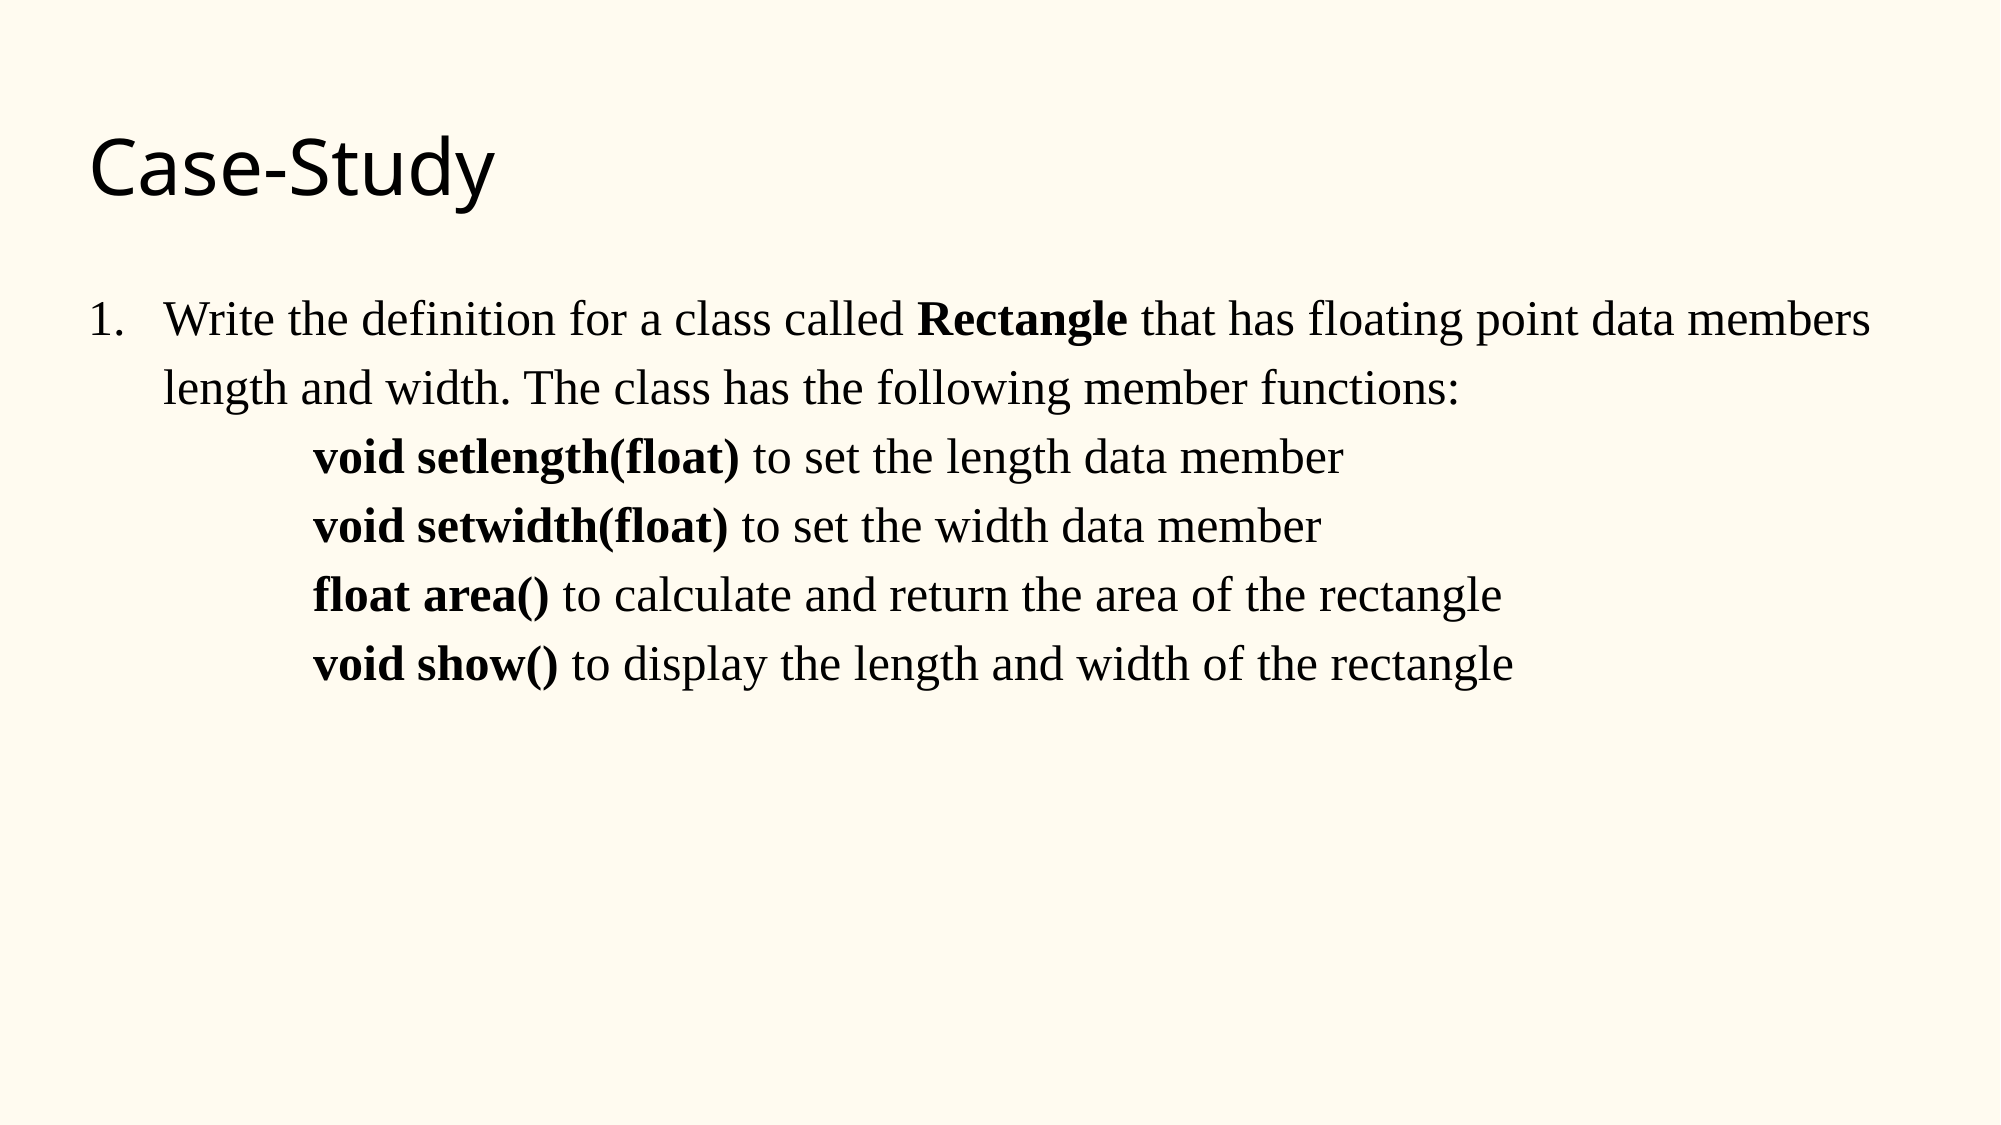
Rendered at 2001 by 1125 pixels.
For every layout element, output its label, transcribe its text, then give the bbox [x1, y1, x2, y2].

title Case-Study [68, 97, 1932, 232]
list Write the definition for a class called Rectangle that has floating point data members length and width. The class has the following member functions: void setlength(float) to set the length data member void setwidth(float) to set the width data member float area() to calculate and return the area of the rectangle void show() to display the length and width of the rectangle [68, 256, 1932, 1000]
